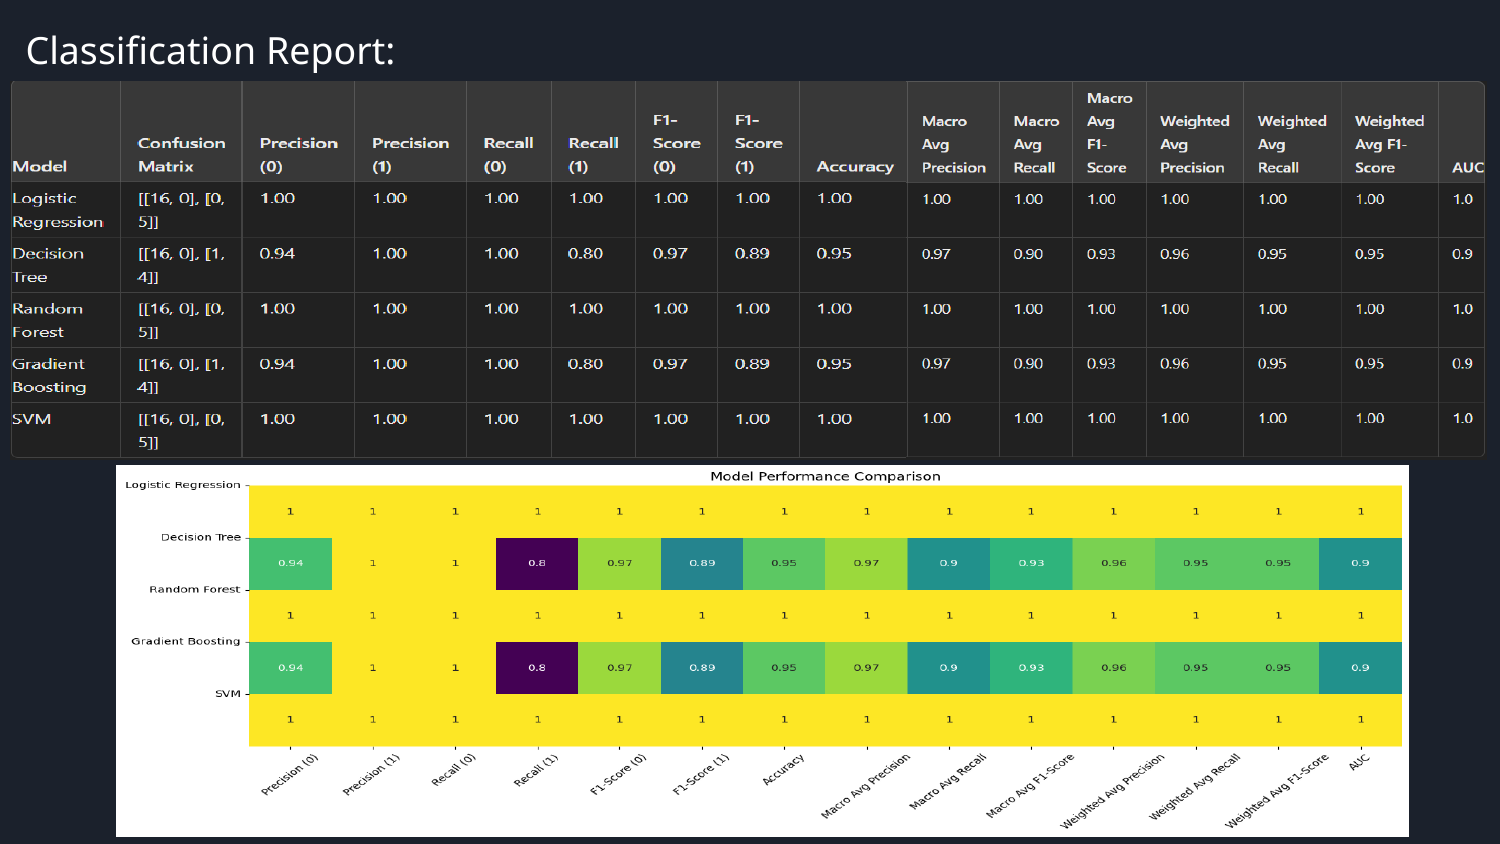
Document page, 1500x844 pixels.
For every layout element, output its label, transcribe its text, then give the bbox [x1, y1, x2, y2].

text_box Classification Report: [10, 11, 529, 73]
picture [10, 81, 1488, 461]
picture [116, 465, 1409, 837]
